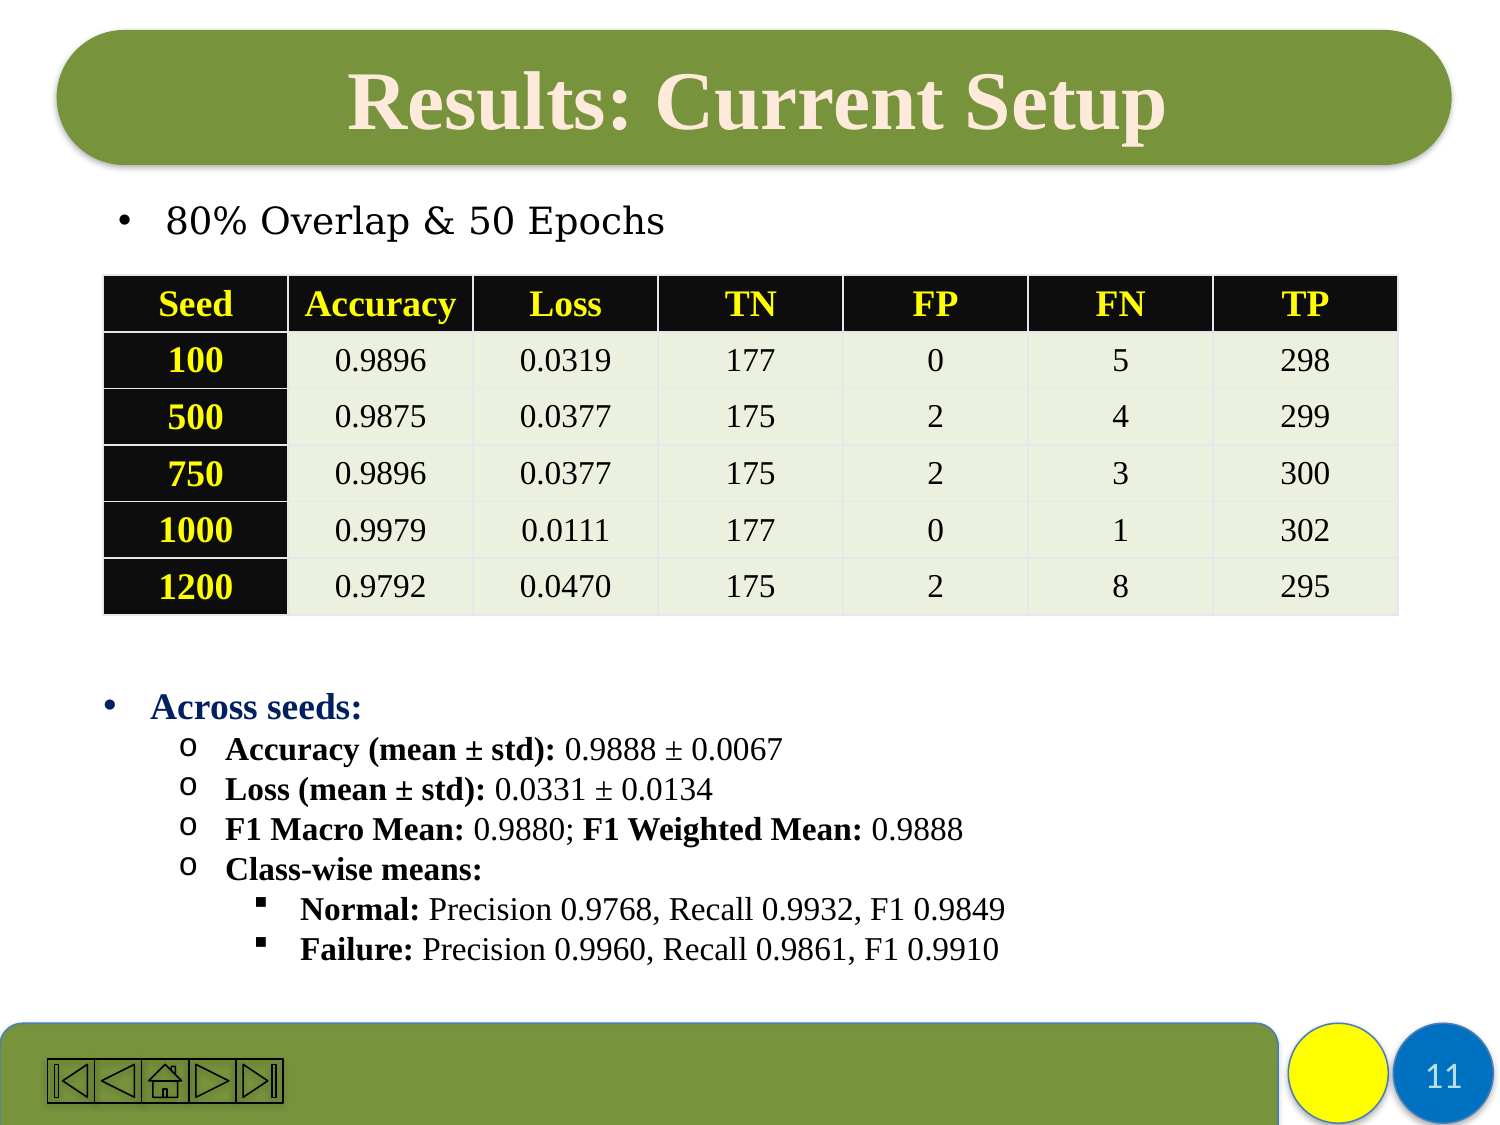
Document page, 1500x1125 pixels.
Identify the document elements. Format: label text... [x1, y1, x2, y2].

text_box 11 [1392, 1022, 1495, 1124]
table_cell 0.9792 [289, 559, 472, 614]
table_cell 100 [104, 333, 287, 388]
table_header Accuracy [289, 276, 472, 331]
text_box [96, 1058, 142, 1104]
text_box [235, 1058, 284, 1104]
table_header Seed [104, 276, 287, 331]
table_header FN [1029, 276, 1212, 331]
text_box [56, 43, 83, 151]
table_cell 2 [844, 446, 1027, 501]
table_cell 5 [1029, 333, 1212, 388]
table_cell 0.0111 [474, 502, 657, 557]
table_cell 295 [1214, 559, 1397, 614]
table_cell 8 [1029, 559, 1212, 614]
table_cell 177 [659, 333, 842, 388]
table_header TP [1214, 276, 1397, 331]
title Results: Current Setup [83, 2, 1434, 190]
table_cell 0 [844, 333, 1027, 388]
table_cell 0.9896 [289, 446, 472, 501]
table_cell 175 [659, 559, 842, 614]
table_cell 500 [104, 389, 287, 444]
table_cell 0 [844, 502, 1027, 557]
table_cell 1 [1029, 502, 1212, 557]
text_box [144, 1058, 187, 1104]
table_cell 0.0377 [474, 389, 657, 444]
table_header FP [844, 276, 1027, 331]
table_cell 750 [104, 446, 287, 501]
table_cell 3 [1029, 446, 1212, 501]
table_cell 0.0470 [474, 559, 657, 614]
table_cell 299 [1214, 389, 1397, 444]
table_cell 0.0319 [474, 333, 657, 388]
table_header Loss [474, 276, 657, 331]
table_cell 2 [844, 559, 1027, 614]
text_box [1287, 1022, 1389, 1124]
table_cell 1200 [104, 559, 287, 614]
table_cell 0.9979 [289, 502, 472, 557]
table_cell 175 [659, 446, 842, 501]
table_cell 1000 [104, 502, 287, 557]
text_box [1434, 51, 1452, 143]
text_box [188, 1058, 234, 1104]
text_box 80% Overlap & 50 Epochs [103, 190, 854, 250]
table_cell 300 [1214, 446, 1397, 501]
table_cell 0.9896 [289, 333, 472, 388]
table_cell 298 [1214, 333, 1397, 388]
table_cell 302 [1214, 502, 1397, 557]
table_cell 0.0377 [474, 446, 657, 501]
table_header TN [659, 276, 842, 331]
text_box Across seeds: Accuracy (mean ± std): 0.9888 ± 0.0067 Loss (mean ± std): 0.0331 ± 0.0134 F1 Macro Mean: 0.9880; F1 Weighted Mean: 0.9888 Class-wise means: Normal: Precision 0.9768, Recall 0.9932, F1 0.9849 Failure: Precision 0.9960, Recall 0.9861, F1 0.9910 [103, 667, 1399, 982]
table_cell 4 [1029, 389, 1212, 444]
table_cell 0.9875 [289, 389, 472, 444]
table_cell 2 [844, 389, 1027, 444]
table_cell 177 [659, 502, 842, 557]
text_box [0, 1022, 1279, 1125]
table_cell 175 [659, 389, 842, 444]
text_box [47, 1058, 95, 1104]
